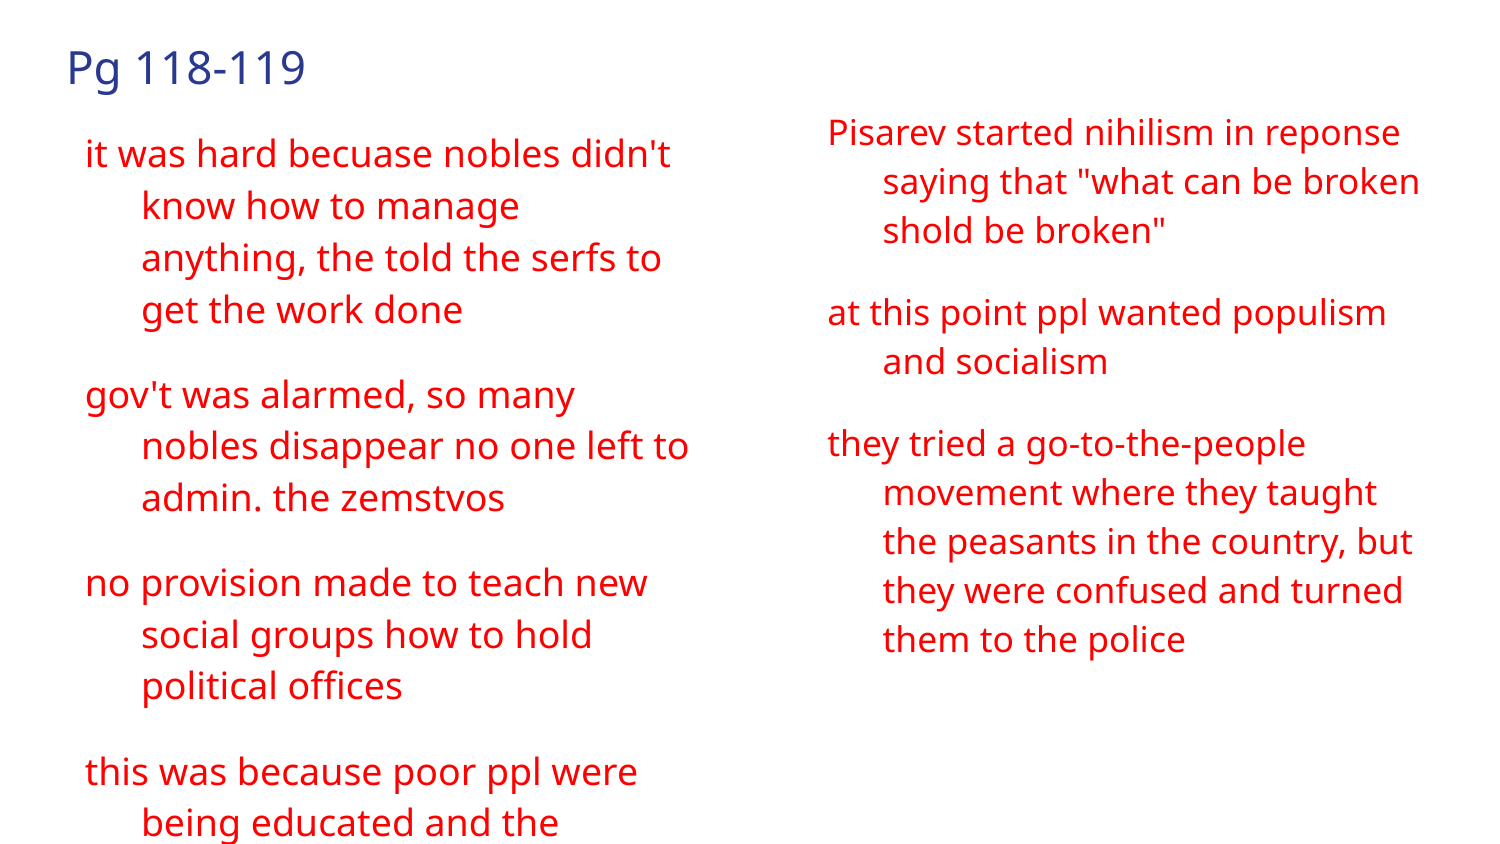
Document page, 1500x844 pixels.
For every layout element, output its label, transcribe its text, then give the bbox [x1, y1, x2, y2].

title Pg 118-119 [51, 23, 1449, 89]
list it was hard becuase nobles didn't know how to manage anything, the told the serfs to get the work done gov't was alarmed, so many nobles disappear no one left to admin. the zemstvos no provision made to teach new social groups how to hold political offices this was because poor ppl were being educated and the intelligensia demanded change ASAP [51, 108, 708, 730]
list Pisarev started nihilism in reponse saying that "what can be broken shold be broken" at this point ppl wanted populism and socialism they tried a go-to-the-people movement where they taught the peasants in the country, but they were confused and turned them to the police [792, 88, 1449, 750]
